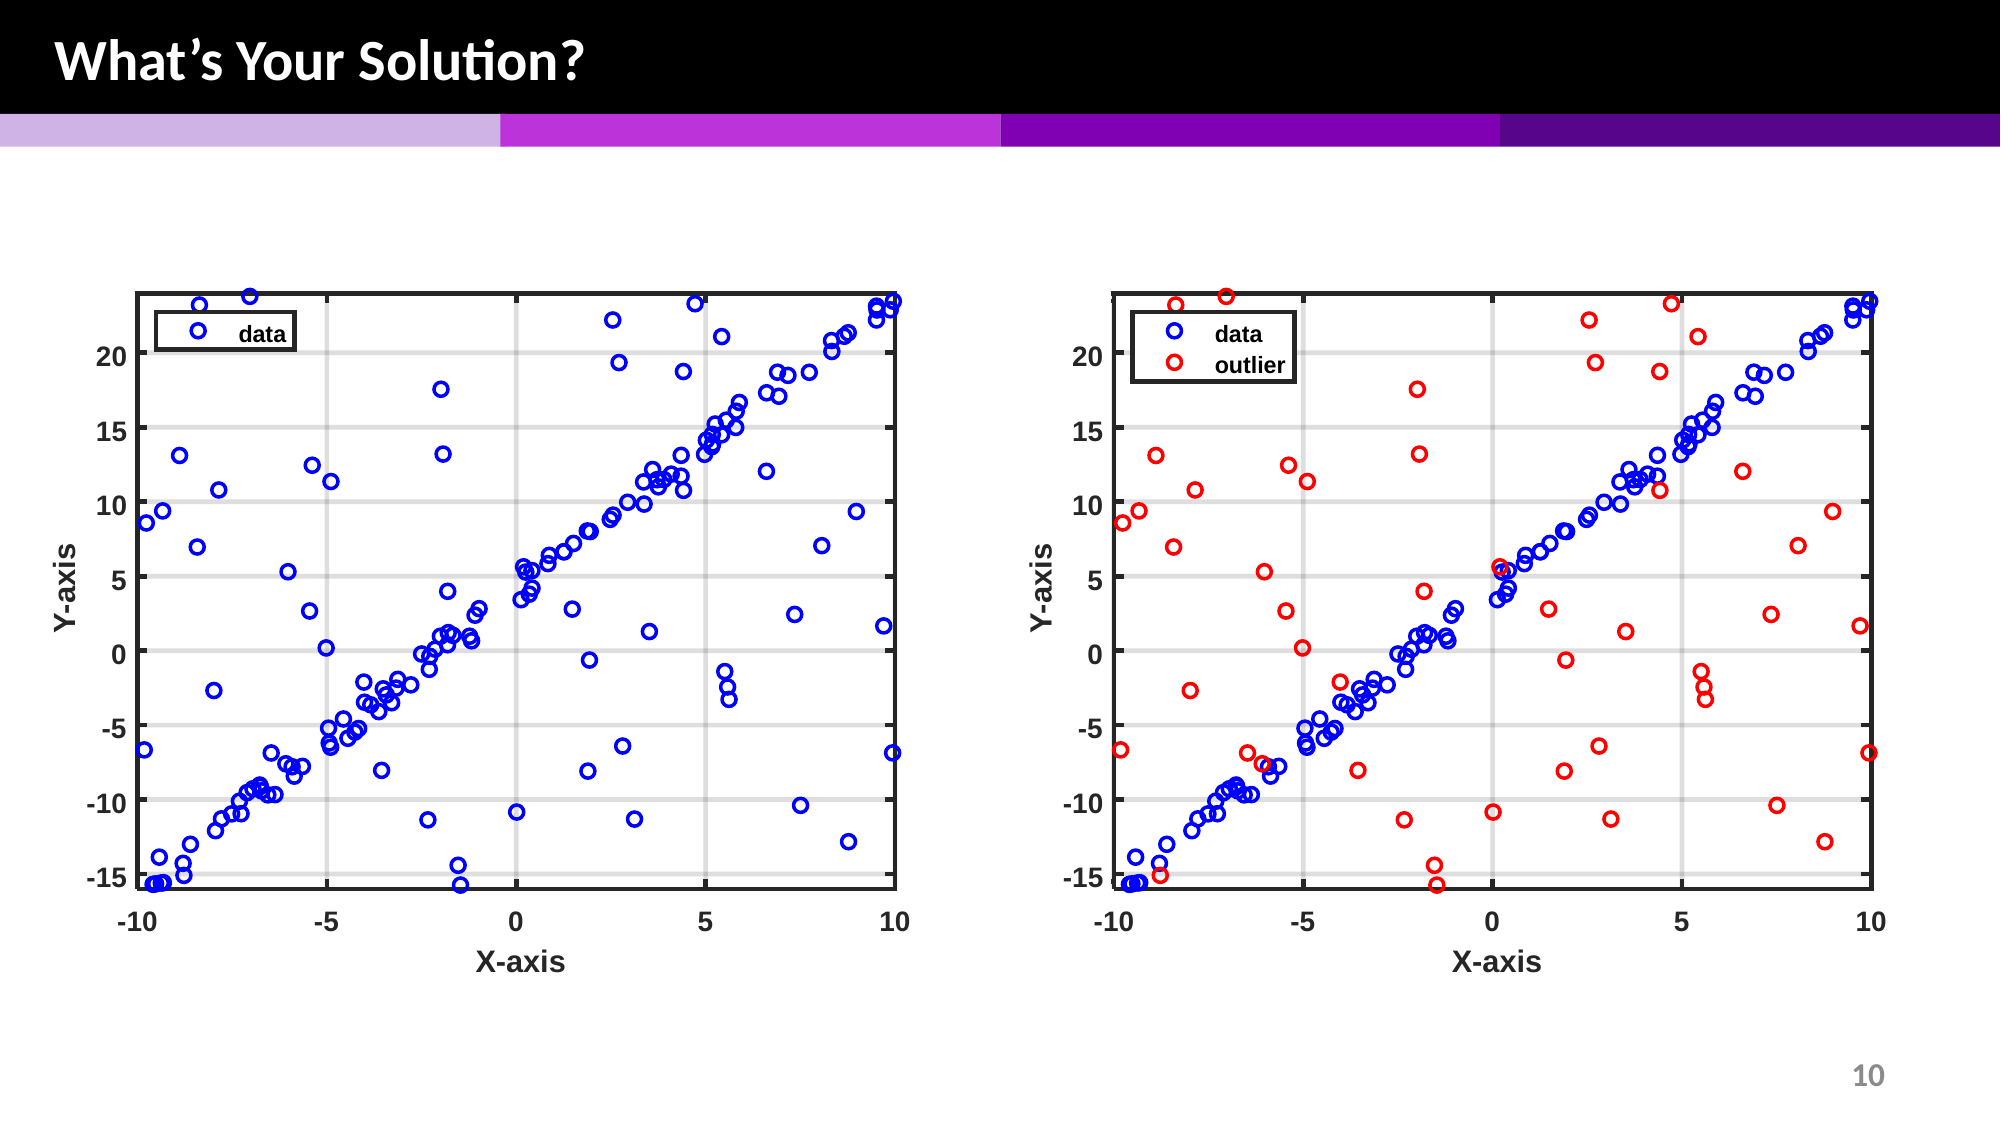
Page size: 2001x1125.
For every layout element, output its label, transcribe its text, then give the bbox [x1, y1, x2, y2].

picture [10, 237, 1964, 976]
list What’s Your Solution? [39, 1, 1964, 114]
